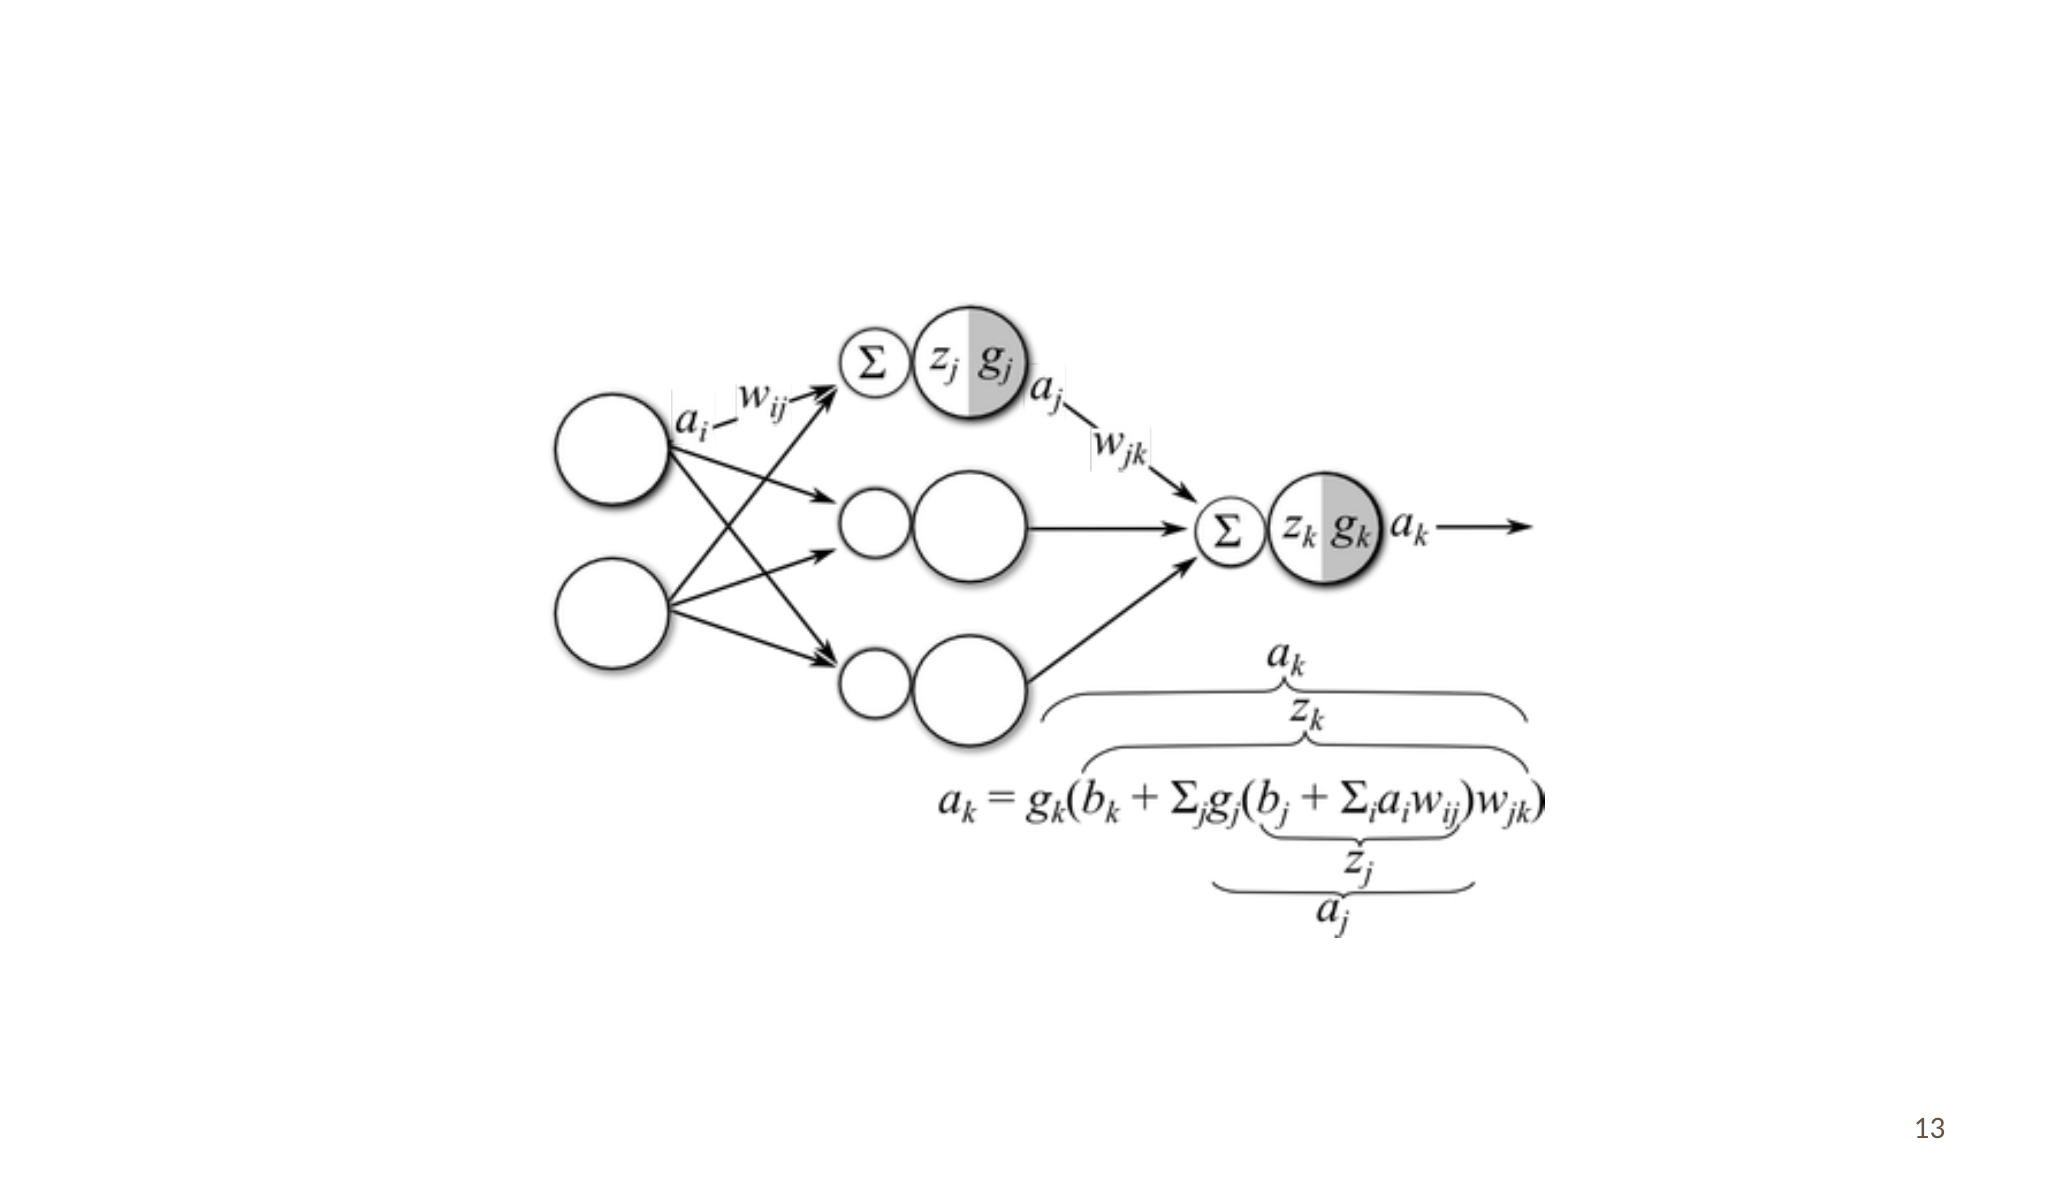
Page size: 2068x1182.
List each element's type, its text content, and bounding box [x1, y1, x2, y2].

slide_number 13 [1481, 1094, 1964, 1158]
picture [547, 299, 1545, 938]
